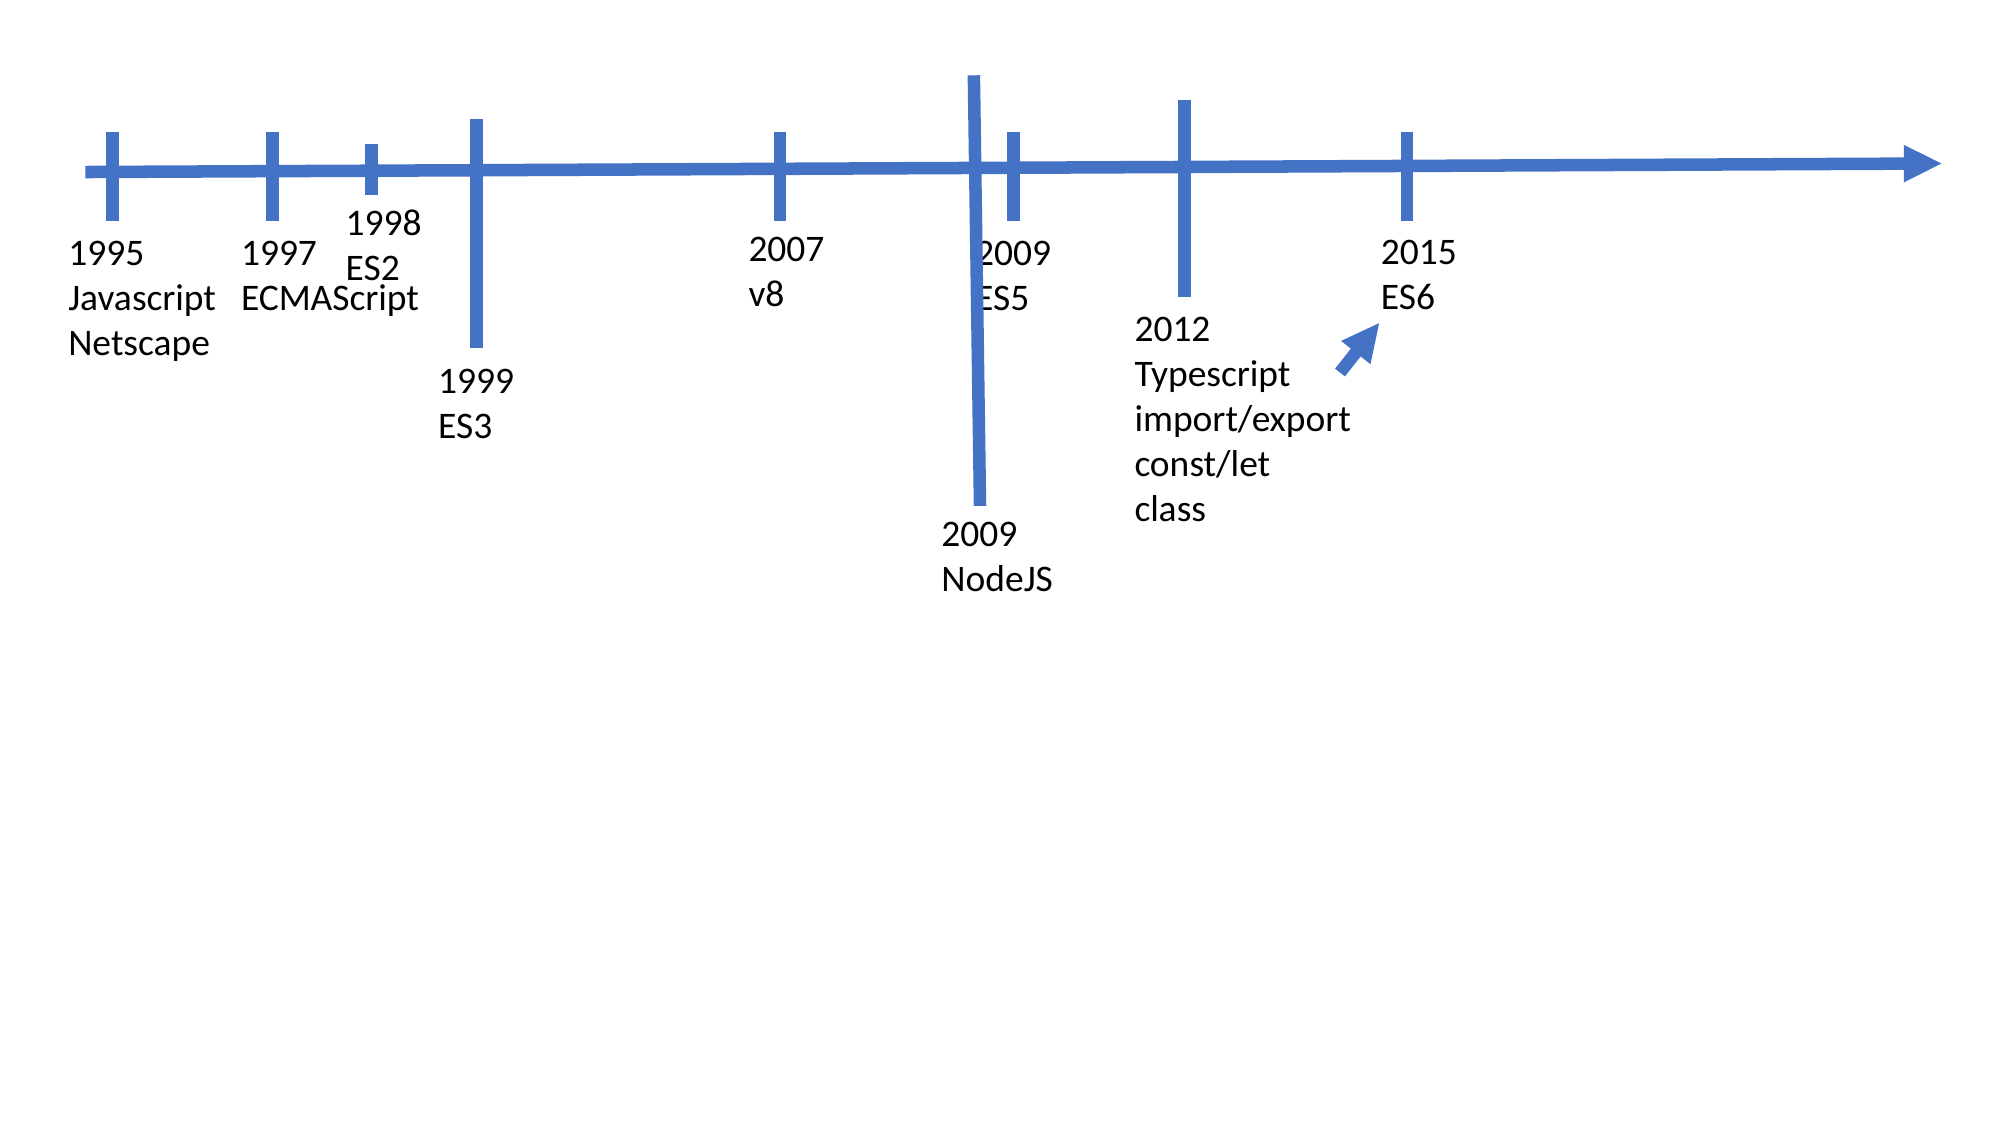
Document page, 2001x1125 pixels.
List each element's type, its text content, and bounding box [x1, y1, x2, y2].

text_box 2012 Typescript import/export const/let class [1119, 296, 1366, 537]
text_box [1407, 163, 1942, 172]
text_box 1999 ES3 [423, 348, 530, 454]
text_box 1997 ECMAScript [226, 221, 435, 326]
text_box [1014, 163, 1184, 172]
text_box 2009 NodeJS [926, 501, 1069, 607]
text_box 2009 ES5 [960, 221, 971, 326]
text_box 2007 v8 [733, 217, 840, 322]
text_box 1995 Javascript Netscape [53, 221, 232, 371]
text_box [980, 163, 1013, 172]
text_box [1185, 163, 1406, 172]
text_box 2009 ES5 [983, 221, 1067, 326]
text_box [273, 163, 371, 172]
text_box 1998 ES2 [330, 190, 437, 296]
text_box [1339, 323, 1380, 373]
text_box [780, 163, 973, 172]
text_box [372, 163, 476, 172]
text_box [477, 163, 779, 172]
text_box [973, 75, 980, 506]
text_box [85, 163, 112, 172]
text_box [113, 163, 272, 172]
text_box 2015 ES6 [1366, 219, 1472, 325]
